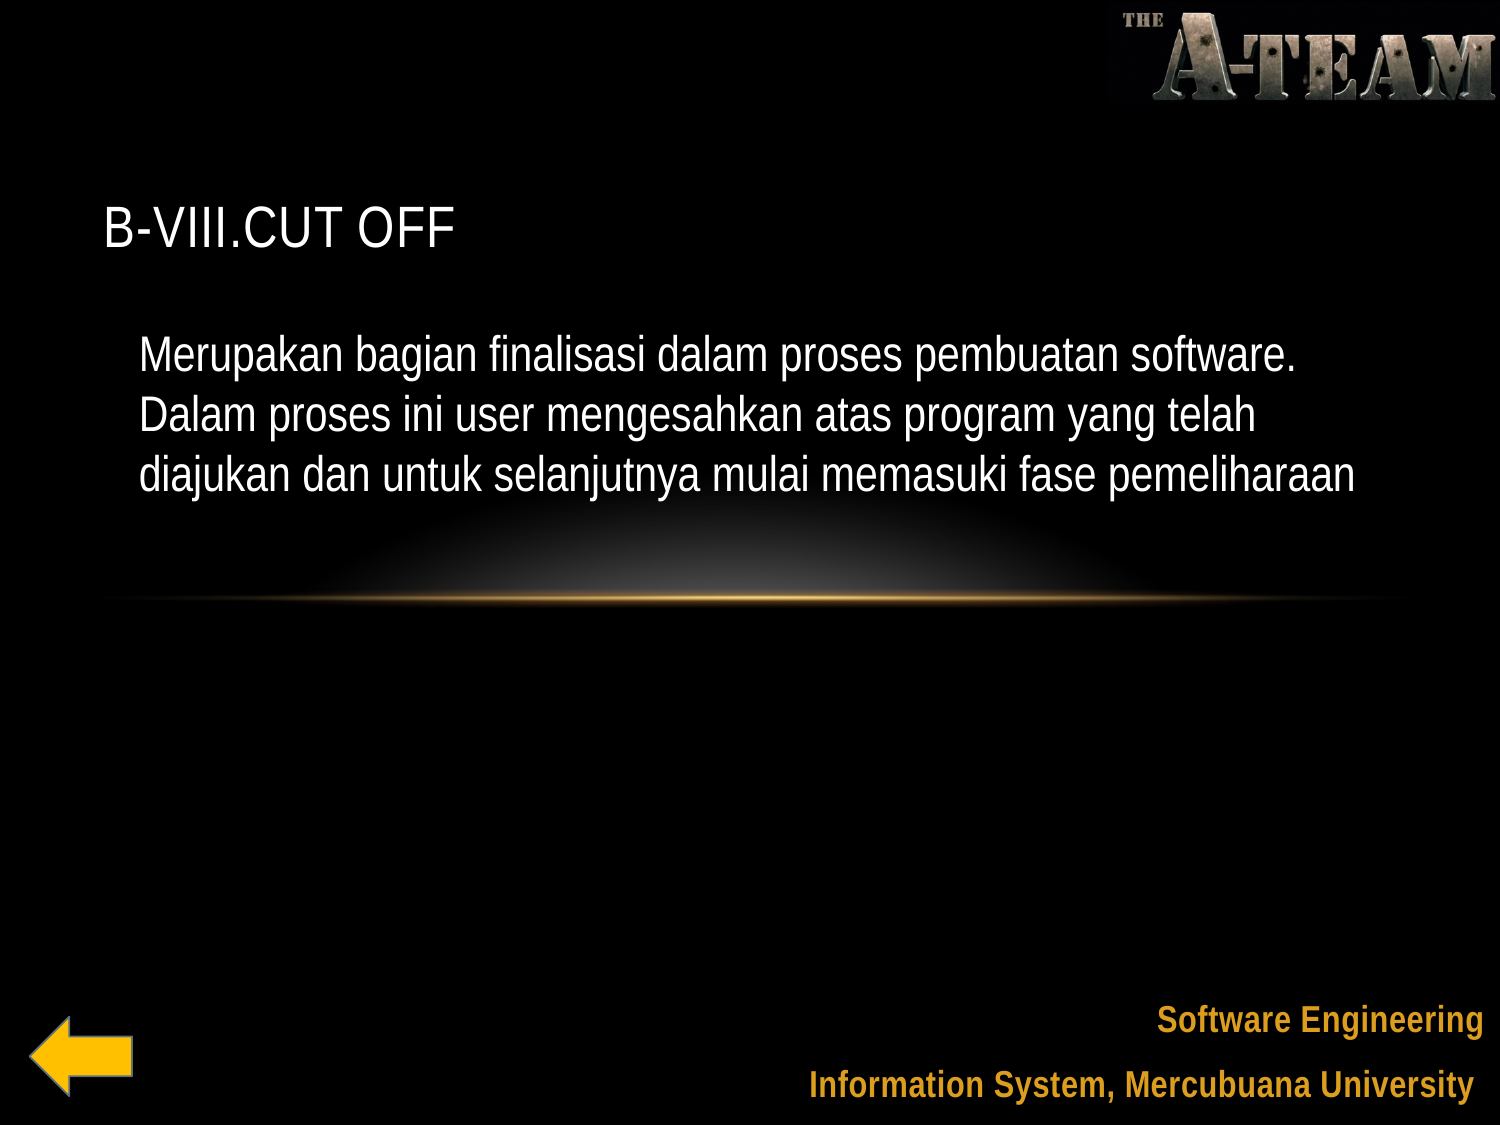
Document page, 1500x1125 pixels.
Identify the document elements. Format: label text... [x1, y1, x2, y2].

subtitle Software Engineering Information System, Mercubuana University [785, 987, 1500, 1125]
text_box Merupakan bagian finalisasi dalam proses pembuatan software. Dalam proses ini user mengesahkan atas program yang telah diajukan dan untuk selanjutnya mulai memasuki fase pemeliharaan [123, 314, 1375, 570]
title B-vIII.CUT OFF [88, 172, 1109, 268]
text_box [28, 1015, 133, 1097]
picture [0, 0, 1500, 750]
